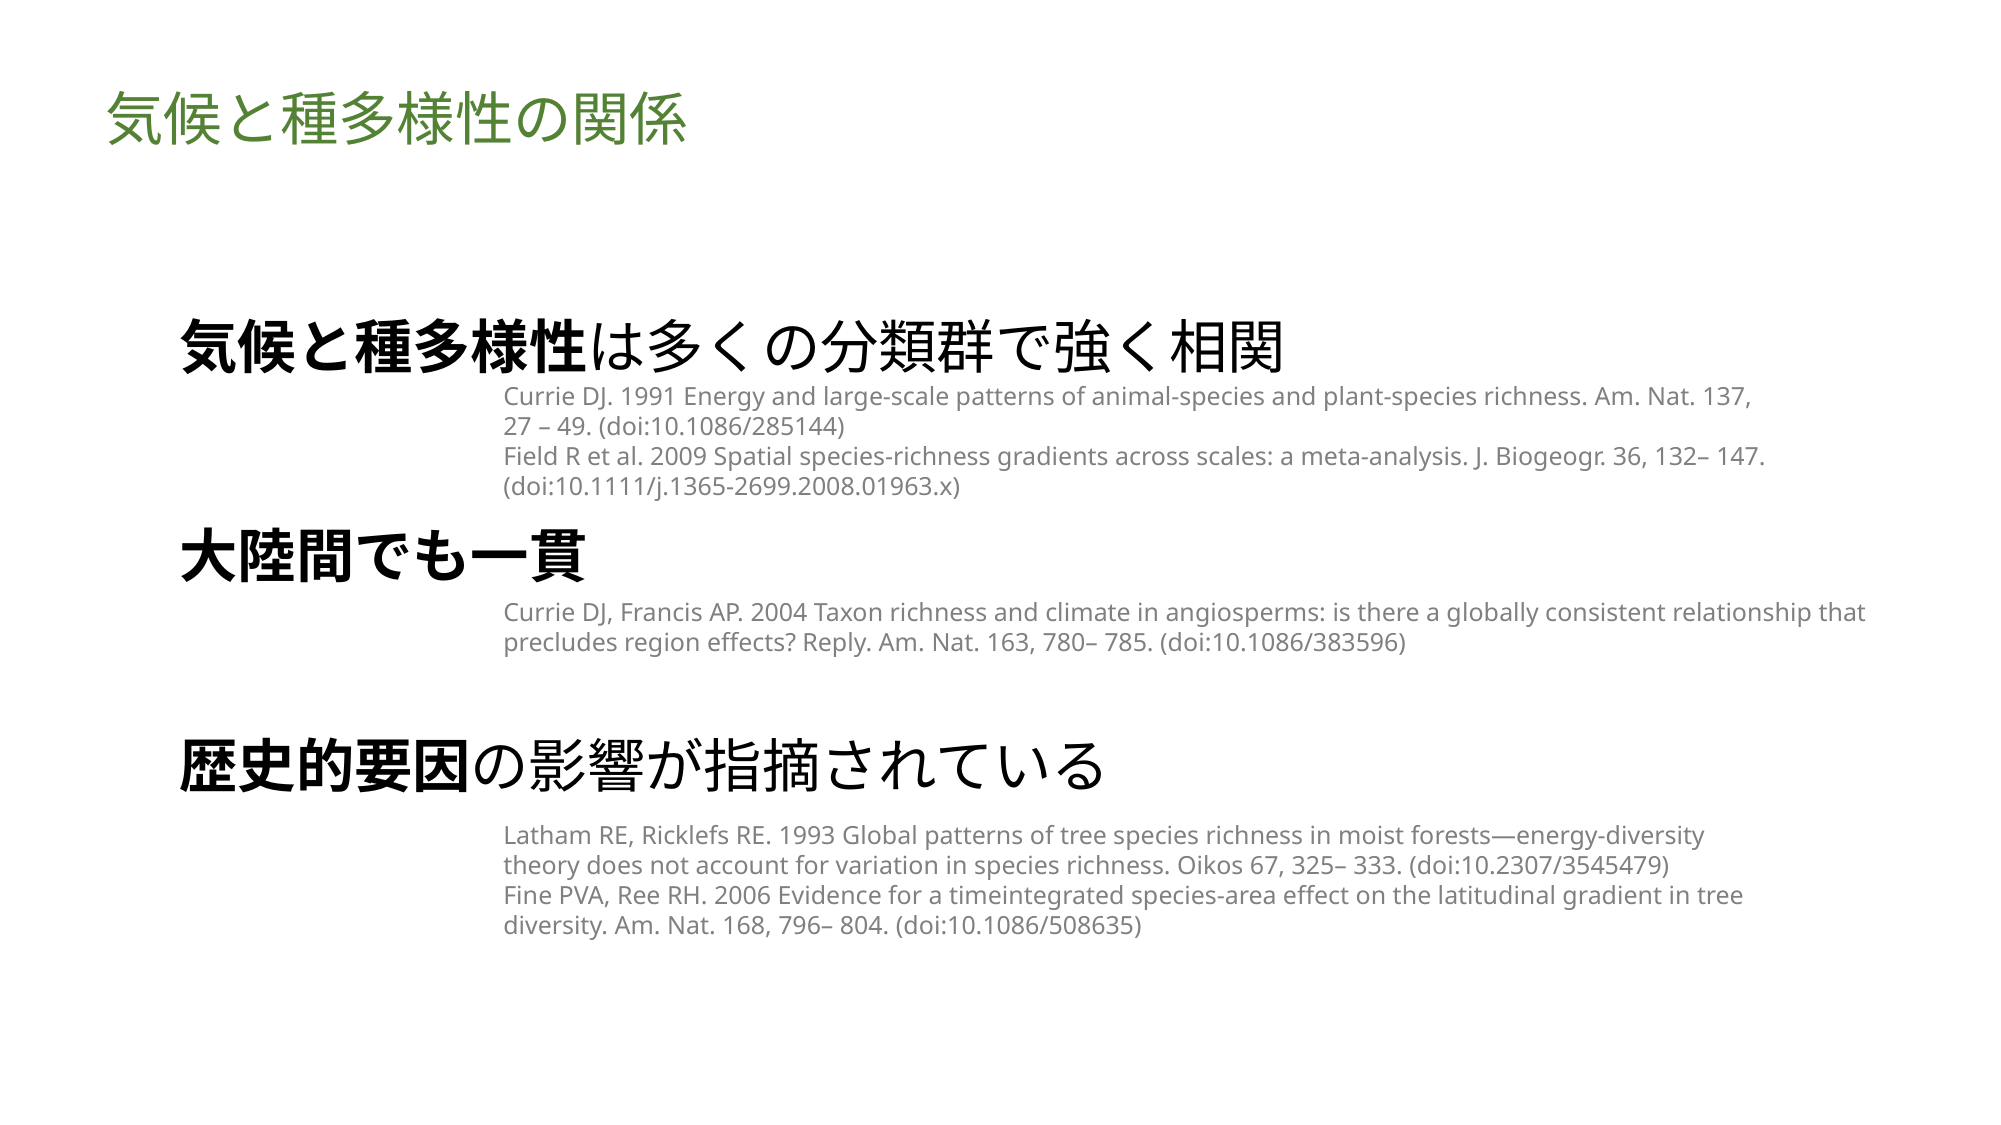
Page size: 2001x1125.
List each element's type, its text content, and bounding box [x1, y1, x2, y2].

text_box 気候と種多様性は多くの分類群で強く相関 大陸間でも一貫 歴史的要因の影響が指摘されている [164, 302, 1836, 807]
text_box Latham RE, Ricklefs RE. 1993 Global patterns of tree species richness in moist forests—energy-diversity theory does not account for variation in species richness. Oikos 67, 325– 333. (doi:10.2307/3545479) Fine PVA, Ree RH. 2006 Evidence for a timeintegrated species-area effect on the latitudinal gradient in tree diversity. Am. Nat. 168, 796– 804. (doi:10.1086/508635) [488, 812, 1787, 947]
text_box Currie DJ. 1991 Energy and large-scale patterns of animal-species and plant-species richness. Am. Nat. 137, 27 – 49. (doi:10.1086/285144) Field R et al. 2009 Spatial species-richness gradients across scales: a meta-analysis. J. Biogeogr. 36, 132– 147. (doi:10.1111/j.1365-2699.2008.01963.x) [488, 373, 1787, 508]
text_box Currie DJ, Francis AP. 2004 Taxon richness and climate in angiosperms: is there a globally consistent relationship that precludes region effects? Reply. Am. Nat. 163, 780– 785. (doi:10.1086/383596) [488, 588, 1909, 664]
text_box 気候と種多様性の関係 [90, 75, 1909, 160]
